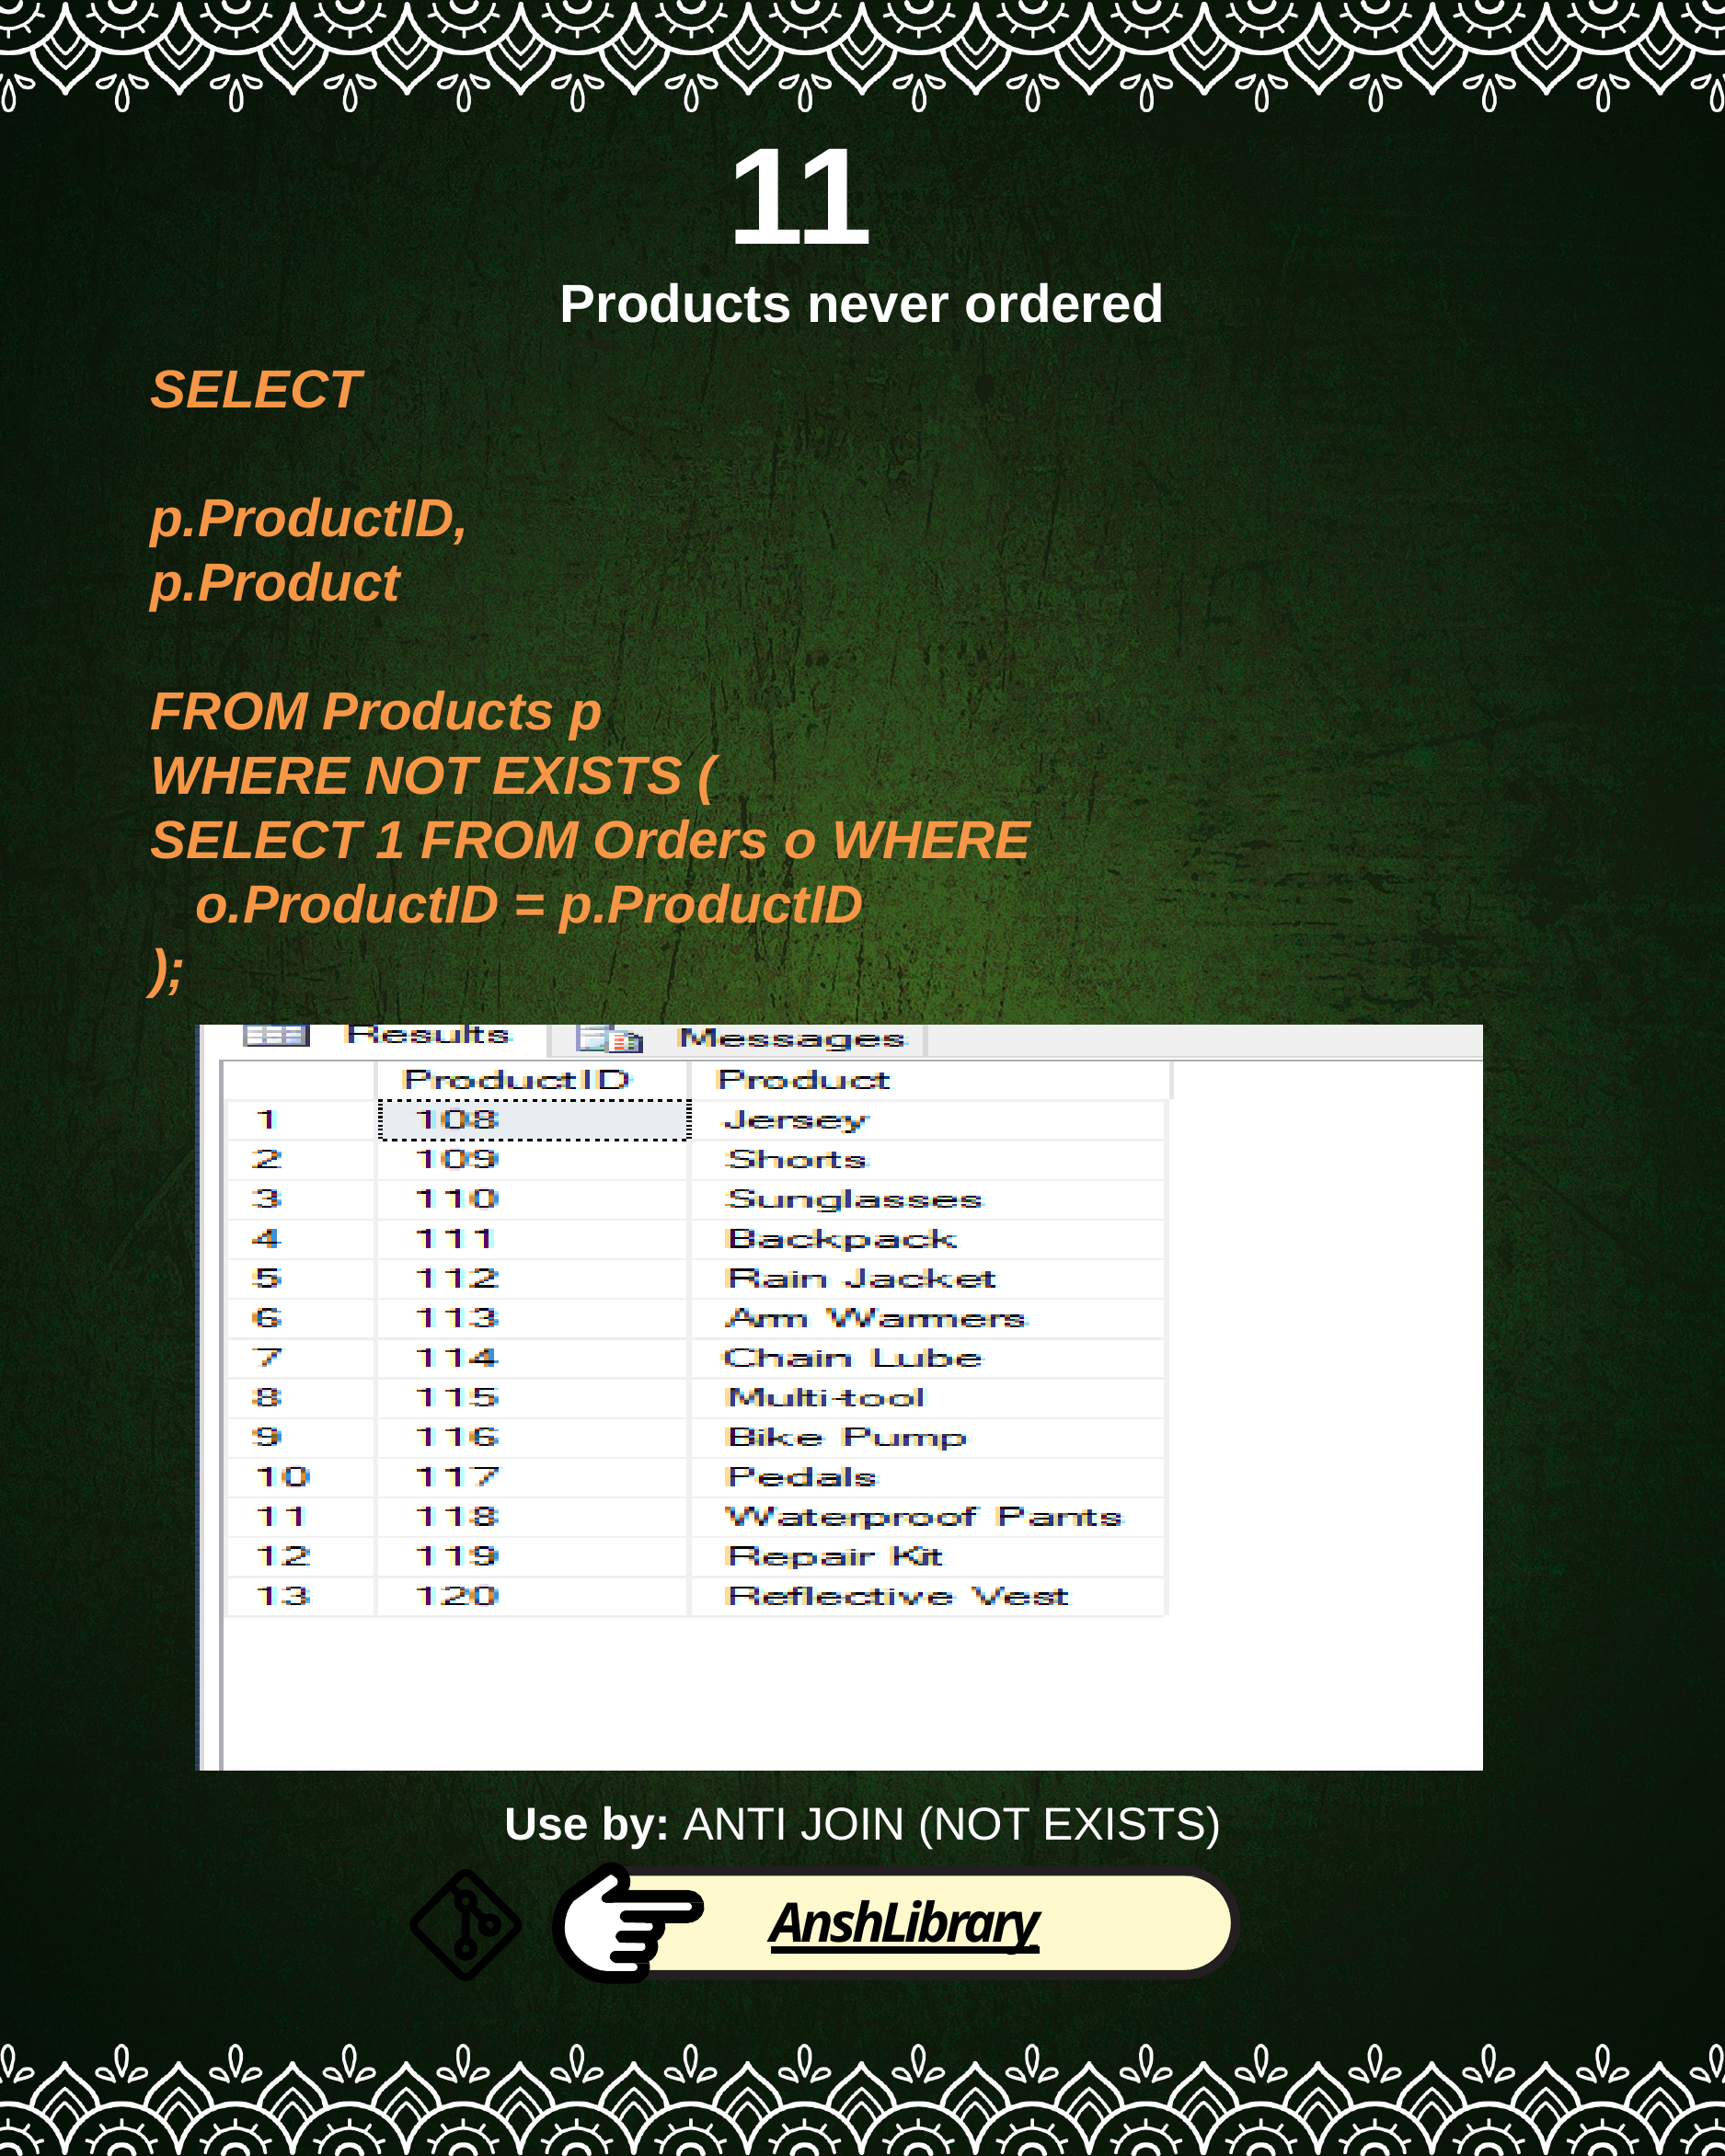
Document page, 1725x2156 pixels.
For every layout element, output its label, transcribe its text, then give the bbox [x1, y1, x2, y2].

picture [0, 0, 1725, 2156]
text_box Use by: ANTI JOIN (NOT EXISTS) [218, 1784, 1507, 1850]
text_box Products never ordered [129, 261, 1596, 340]
text_box [409, 1868, 523, 1982]
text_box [551, 1862, 1241, 1984]
text_box SELECT p.ProductID, p.Product FROM Products p WHERE NOT EXISTS ( SELECT 1 FROM Orders o WHERE o.ProductID = p.ProductID ); [150, 352, 1658, 999]
text_box 11 [714, 122, 904, 280]
